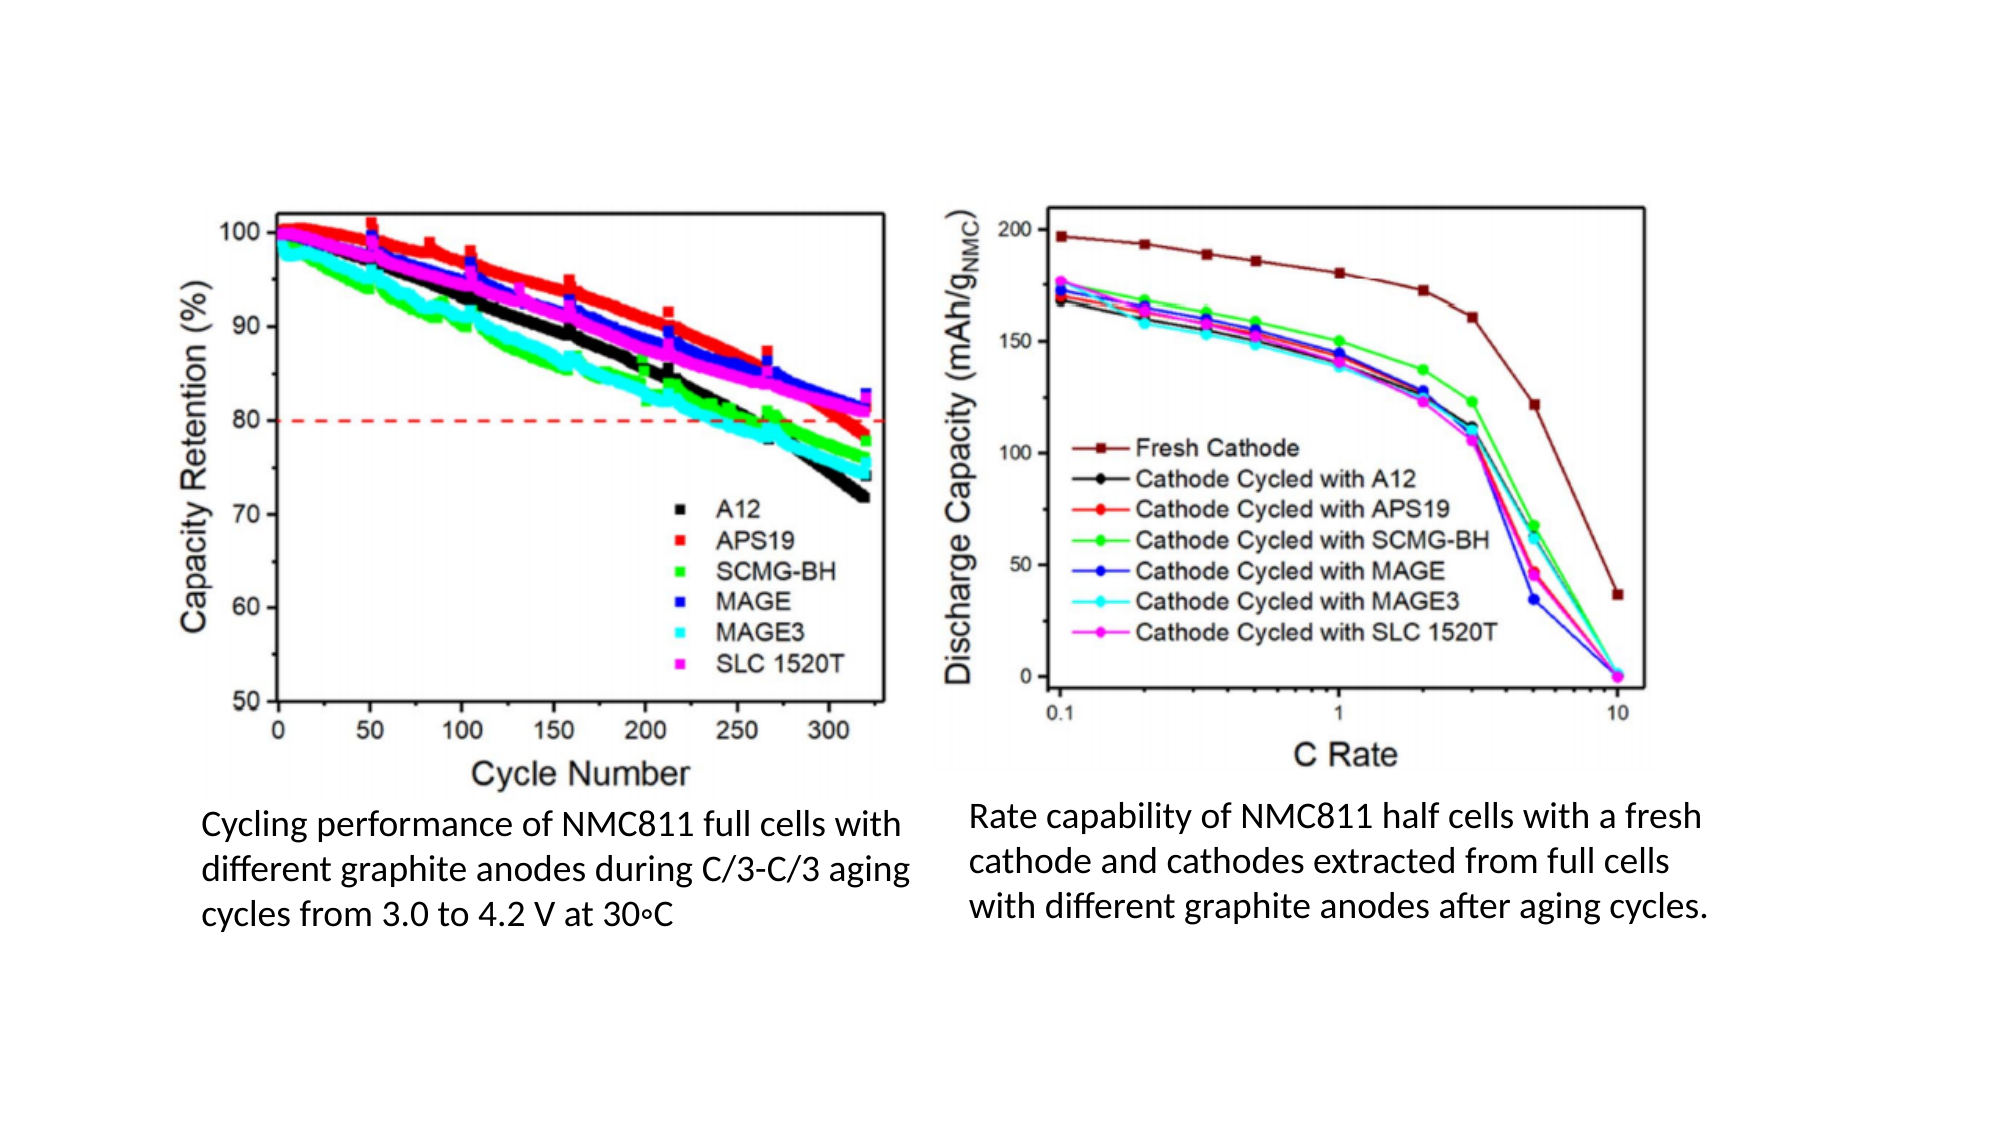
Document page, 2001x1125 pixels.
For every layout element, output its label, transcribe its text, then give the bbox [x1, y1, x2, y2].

picture [165, 196, 894, 805]
picture [932, 196, 1654, 784]
text_box Rate capability of NMC811 half cells with a fresh cathode and cathodes extracted from full cells with different graphite anodes after aging cycles. [954, 783, 1740, 934]
text_box Cycling performance of NMC811 full cells with different graphite anodes during C/3-C/3 aging cycles from 3.0 to 4.2 V at 30◦C [186, 791, 933, 942]
